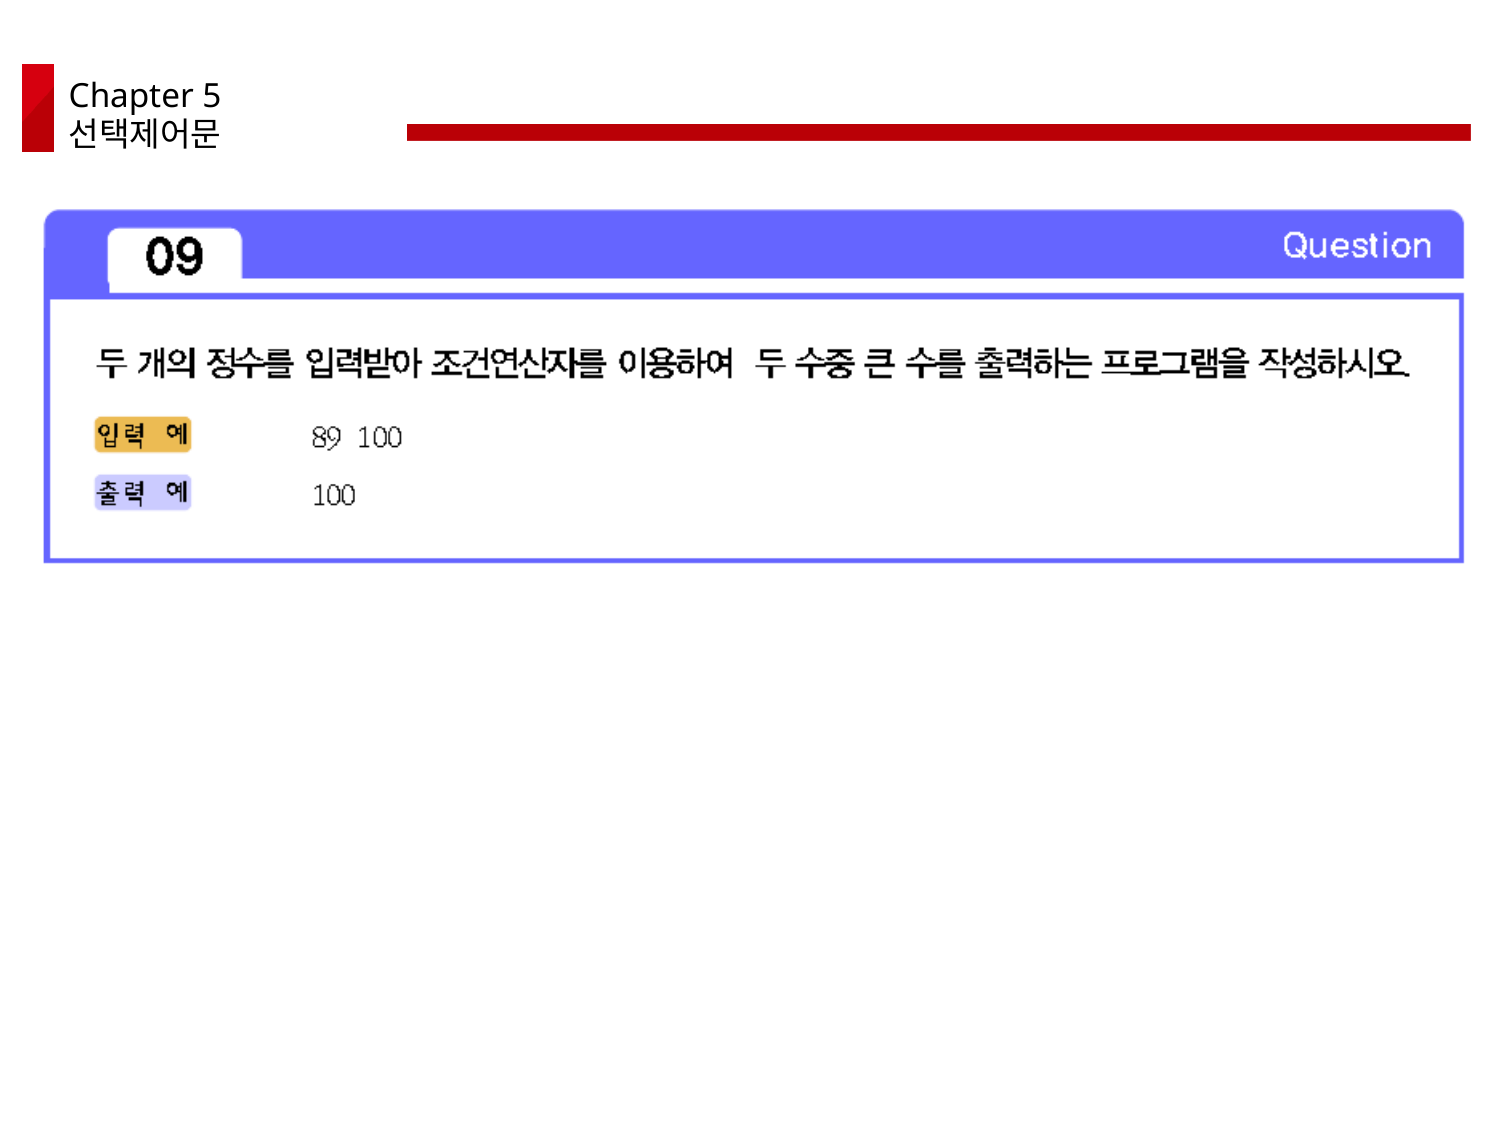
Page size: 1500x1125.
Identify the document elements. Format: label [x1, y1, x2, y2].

picture [35, 200, 1469, 573]
text_box [22, 63, 1471, 163]
